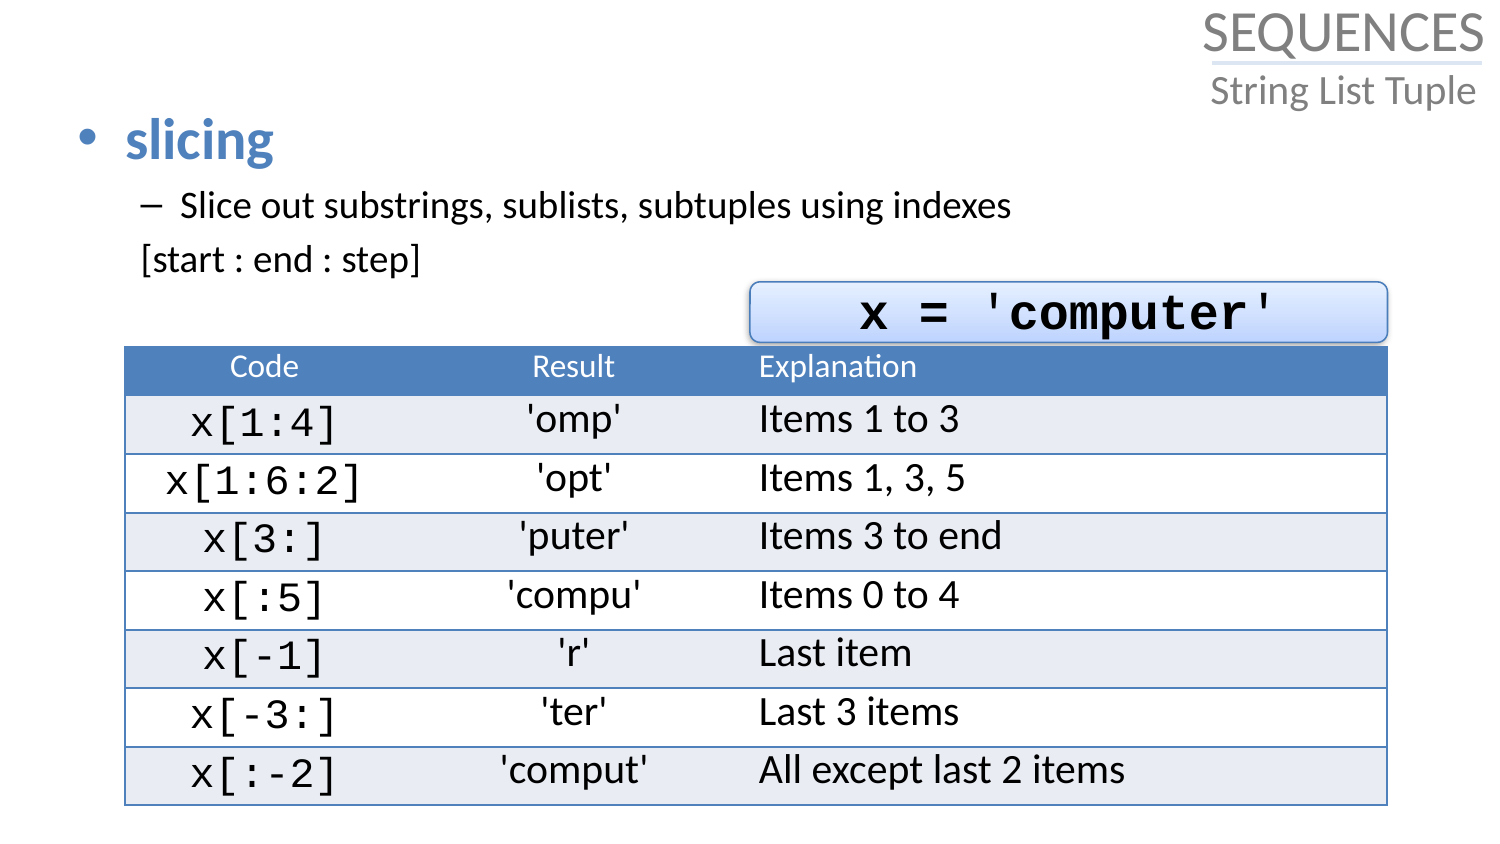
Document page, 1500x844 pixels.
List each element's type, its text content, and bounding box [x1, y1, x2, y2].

table_header Explanation [744, 348, 1386, 395]
text_box x = 'computer' [750, 271, 1388, 347]
table_cell x[1:6:2] [126, 455, 404, 512]
table_cell 'puter' [404, 514, 744, 570]
table_cell x[3:] [126, 514, 404, 570]
table_cell Items 1 to 3 [744, 396, 1386, 453]
table_cell Last item [744, 631, 1386, 687]
table_cell 'r' [404, 631, 744, 687]
table_cell x[-1] [126, 631, 404, 687]
table_cell Last 3 items [744, 689, 1386, 746]
table_cell x[:5] [126, 572, 404, 629]
table_cell Items 1, 3, 5 [744, 455, 1386, 512]
list slicing Slice out substrings, sublists, subtuples using indexes [start : end : step] [62, 93, 1463, 290]
table_cell x[1:4] [126, 396, 404, 453]
table_cell x[:-2] [126, 748, 404, 804]
table_cell All except last 2 items [744, 748, 1386, 804]
table_cell x[-3:] [126, 689, 404, 746]
table_header Code [126, 348, 404, 395]
title SEQUENCES String List Tuple [1175, 0, 1500, 110]
table_cell 'omp' [404, 396, 744, 453]
table_header Result [404, 348, 744, 395]
table_cell 'ter' [404, 689, 744, 746]
table_cell 'opt' [404, 455, 744, 512]
table_cell Items 3 to end [744, 514, 1386, 570]
table_cell 'compu' [404, 572, 744, 629]
table_cell Items 0 to 4 [744, 572, 1386, 629]
table_cell 'comput' [404, 748, 744, 804]
